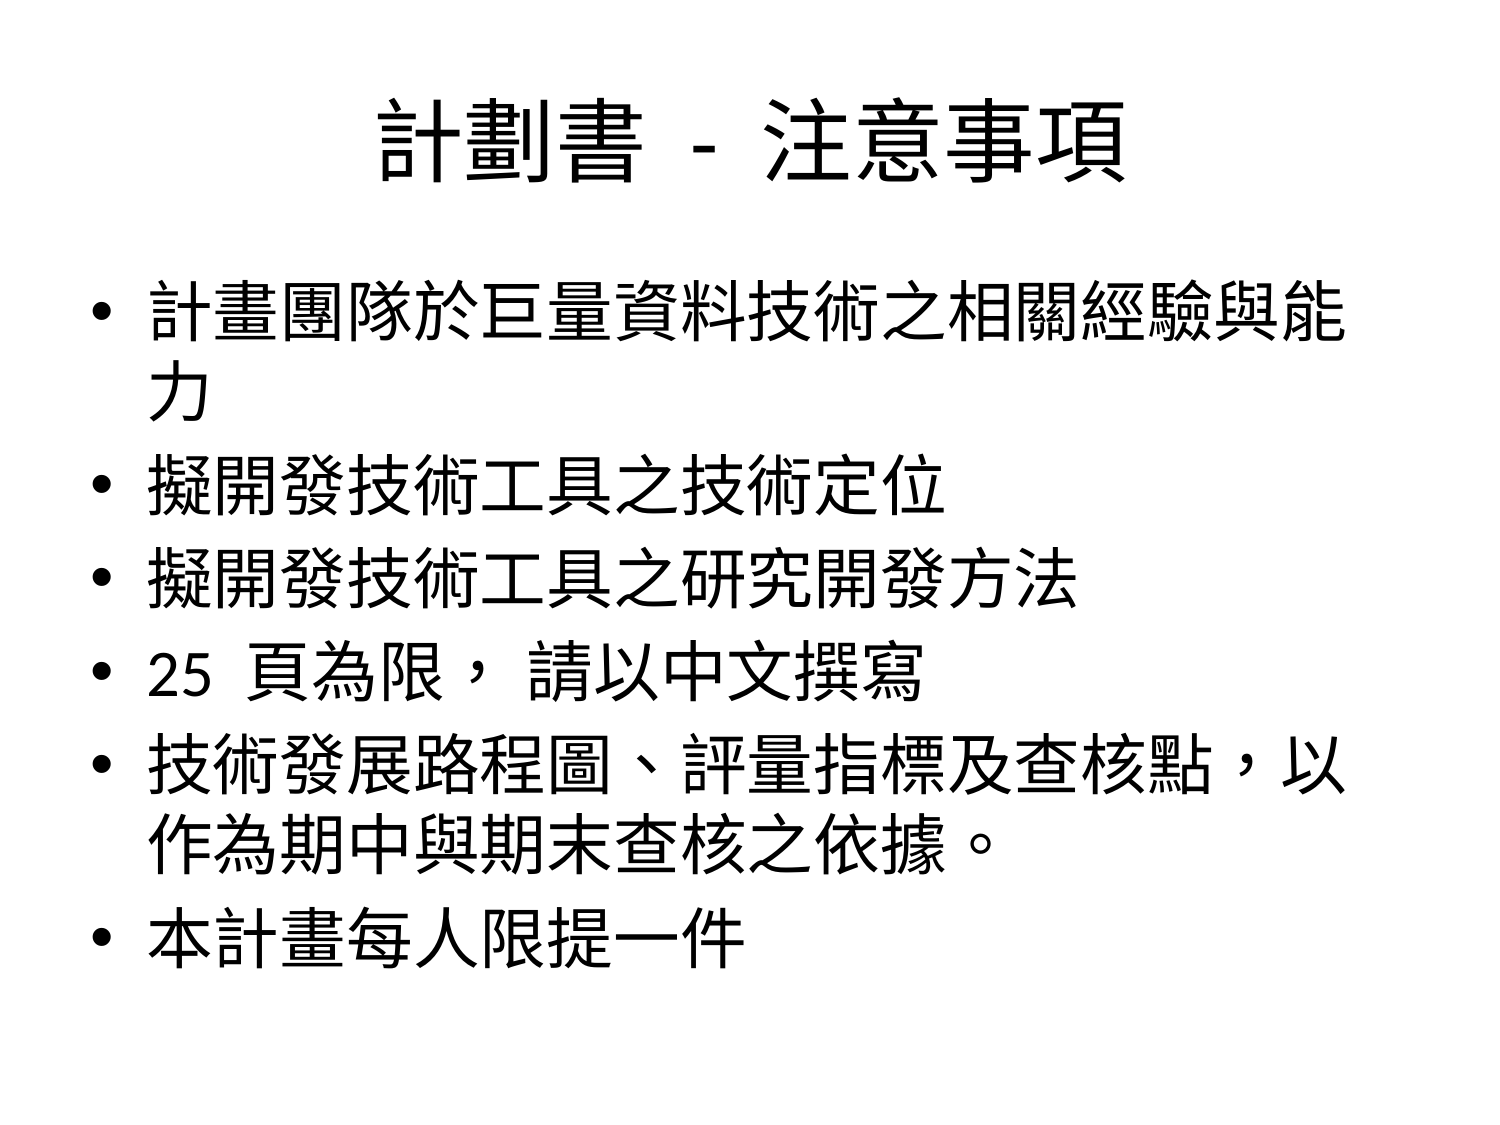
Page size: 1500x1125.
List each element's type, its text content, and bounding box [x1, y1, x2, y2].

title 計劃書 - 注意事項 [75, 45, 1425, 233]
list 計畫團隊於巨量資料技術之相關經驗與能力 擬開發技術工具之技術定位 擬開發技術工具之研究開發方法 25 頁為限， 請以中文撰寫 技術發展路程圖、評量指標及查核點，以作為期中與期末查核之依據。 本計畫每人限提一件 [75, 262, 1425, 1005]
